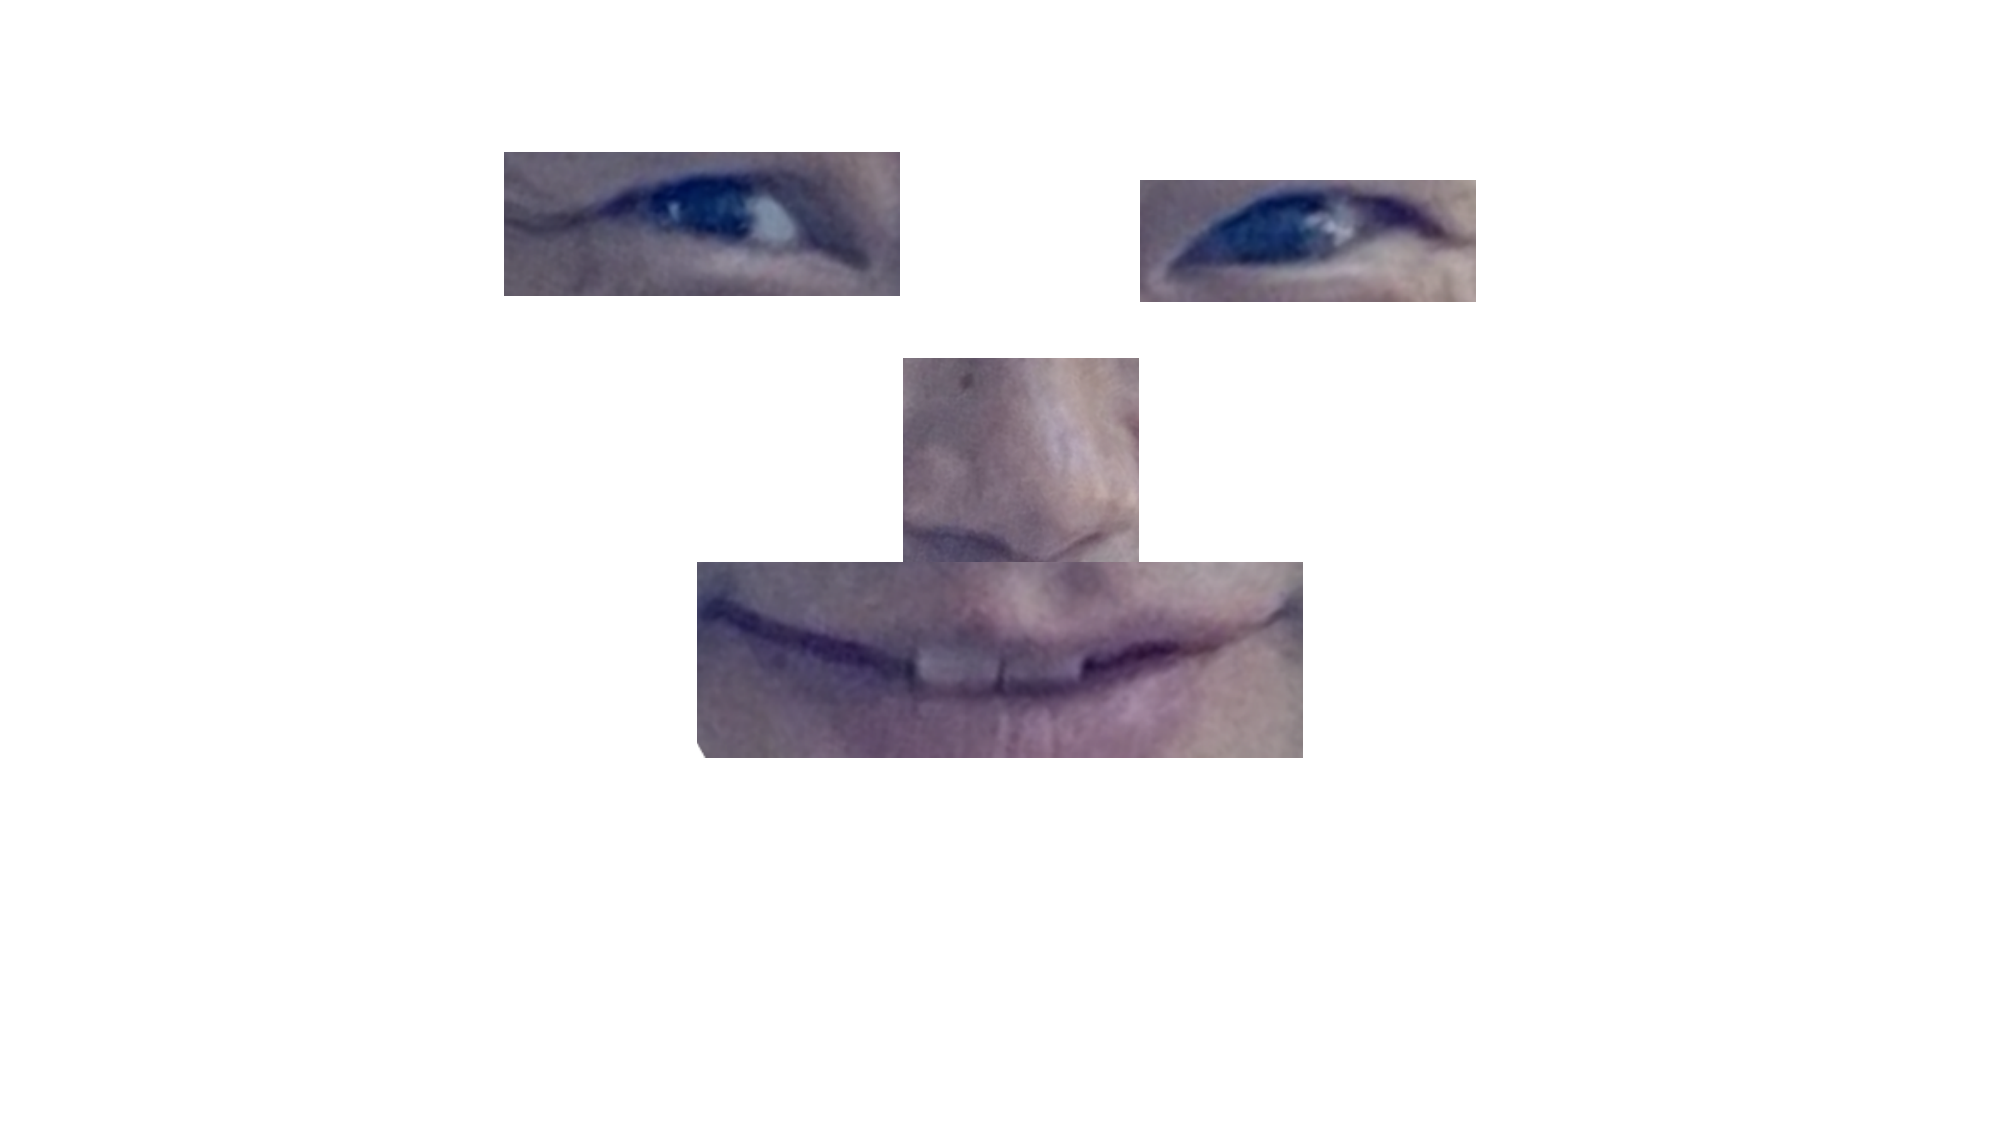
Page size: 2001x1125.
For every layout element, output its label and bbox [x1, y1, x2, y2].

picture [1140, 180, 1476, 302]
list [504, 152, 900, 296]
picture [697, 358, 1303, 758]
